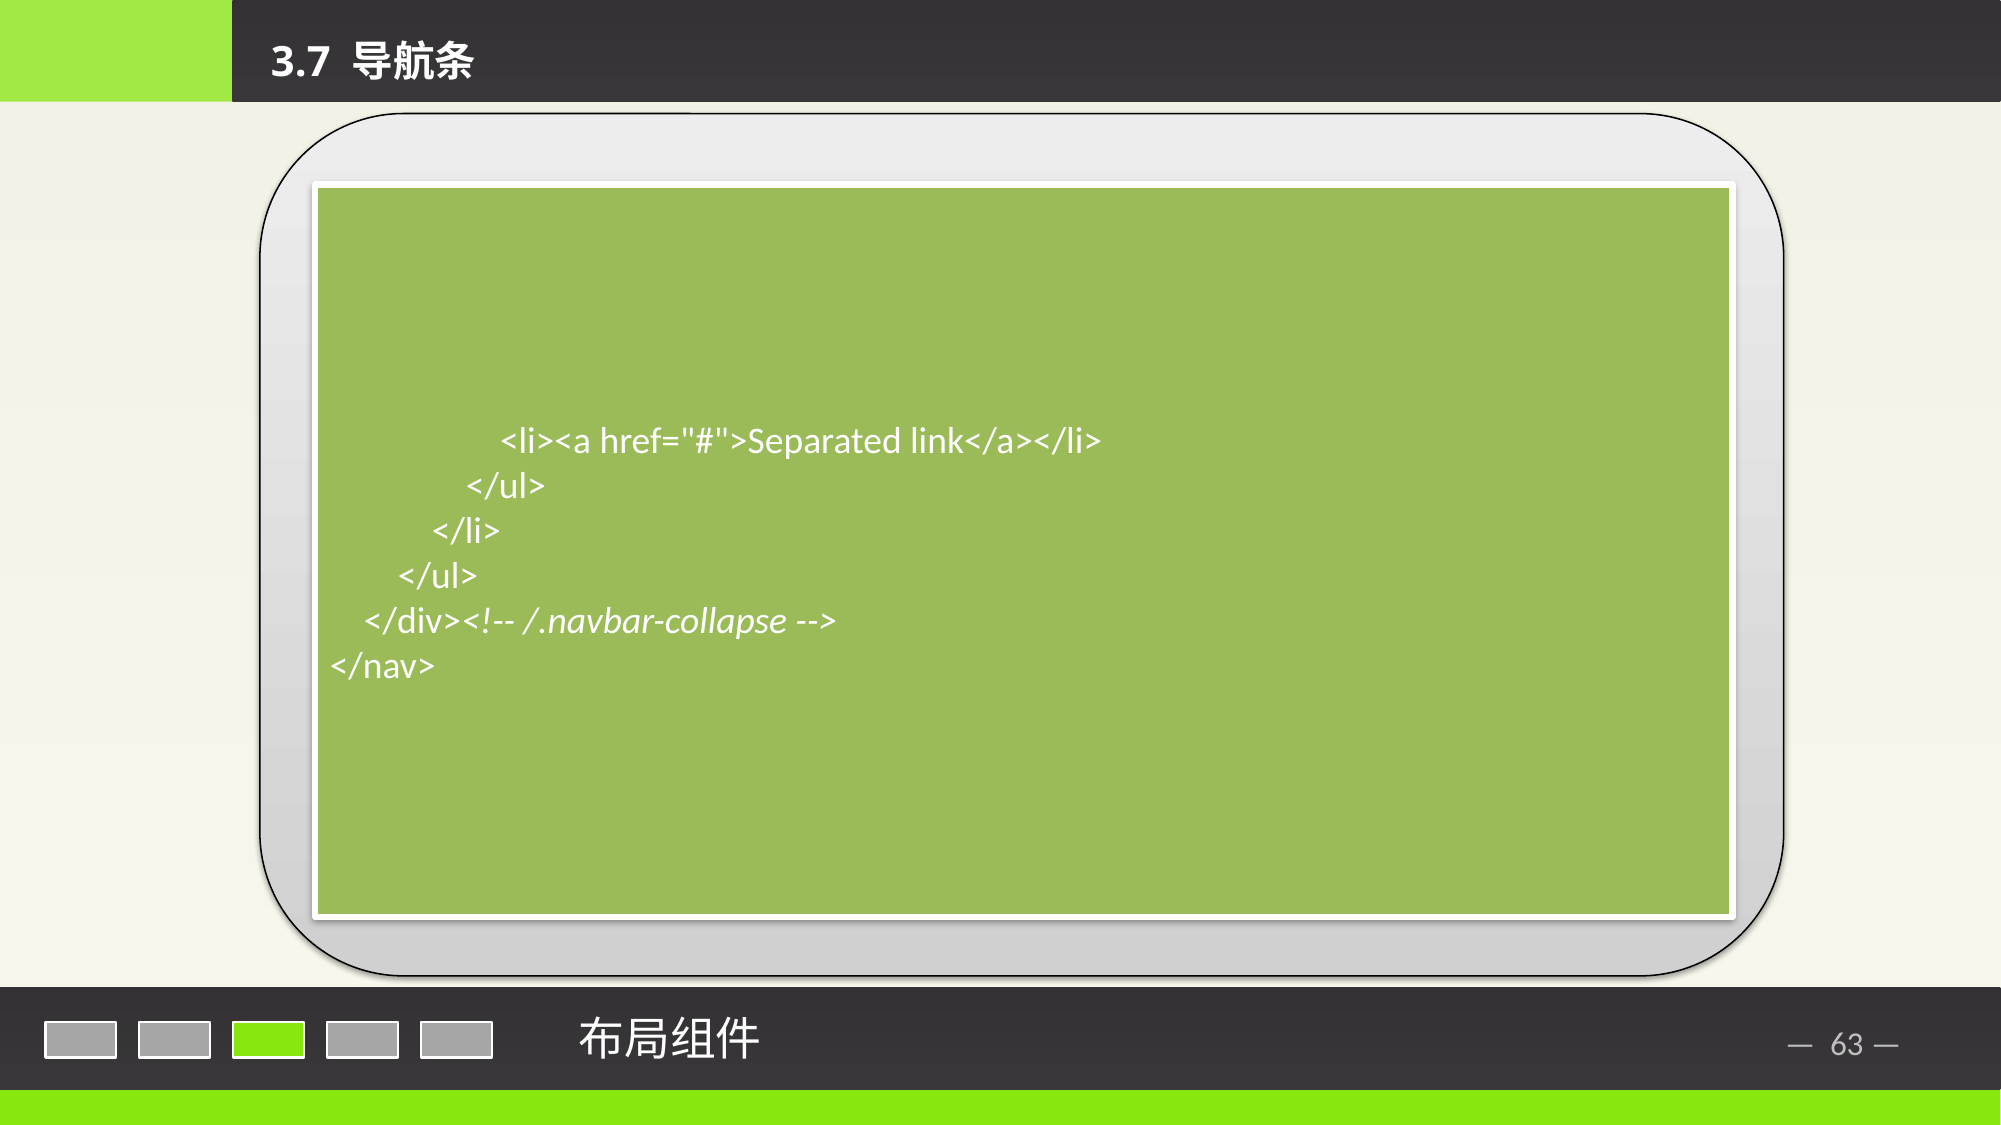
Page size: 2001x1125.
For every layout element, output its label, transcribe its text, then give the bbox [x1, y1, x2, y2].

text_box 3.7 导航条 [256, 27, 871, 93]
text_box 导航栏是一个很好的功能，是 Bootstrap 网站的一个突出特点。导航栏是响应式元组件就，作为应用程序或网站的导航标题。导航栏在移动设备的视图中是折叠的，随着可用视口宽度的增加，导航栏也会水平展开。在 Bootstrap 导航栏的核心中，导航栏包括了为站点名称和基本的导航定义样式。 默认的导航栏：创建一个默认的导航栏的步骤如下： 向 <nav> 标签添加 class .navbar、.navbar-default。 向上面的元素添加 role=“navigation”，有助于增加可访问性。 向 <div> 元素添加一个标题 class .navbar-header，内部包含了带有 class navbar-brand 的 <a> 元素。这会让文本看起来更大一号。 为了向导航栏添加链接，只需要简单地添加带有 class .nav、.navbar-nav 的无序列表即可。 [259, 112, 1785, 977]
text_box <li><a href="#">Separated link</a></li> </ul> </li> </ul> </div><!-- /.navbar-collapse --> </nav> [312, 181, 1736, 920]
